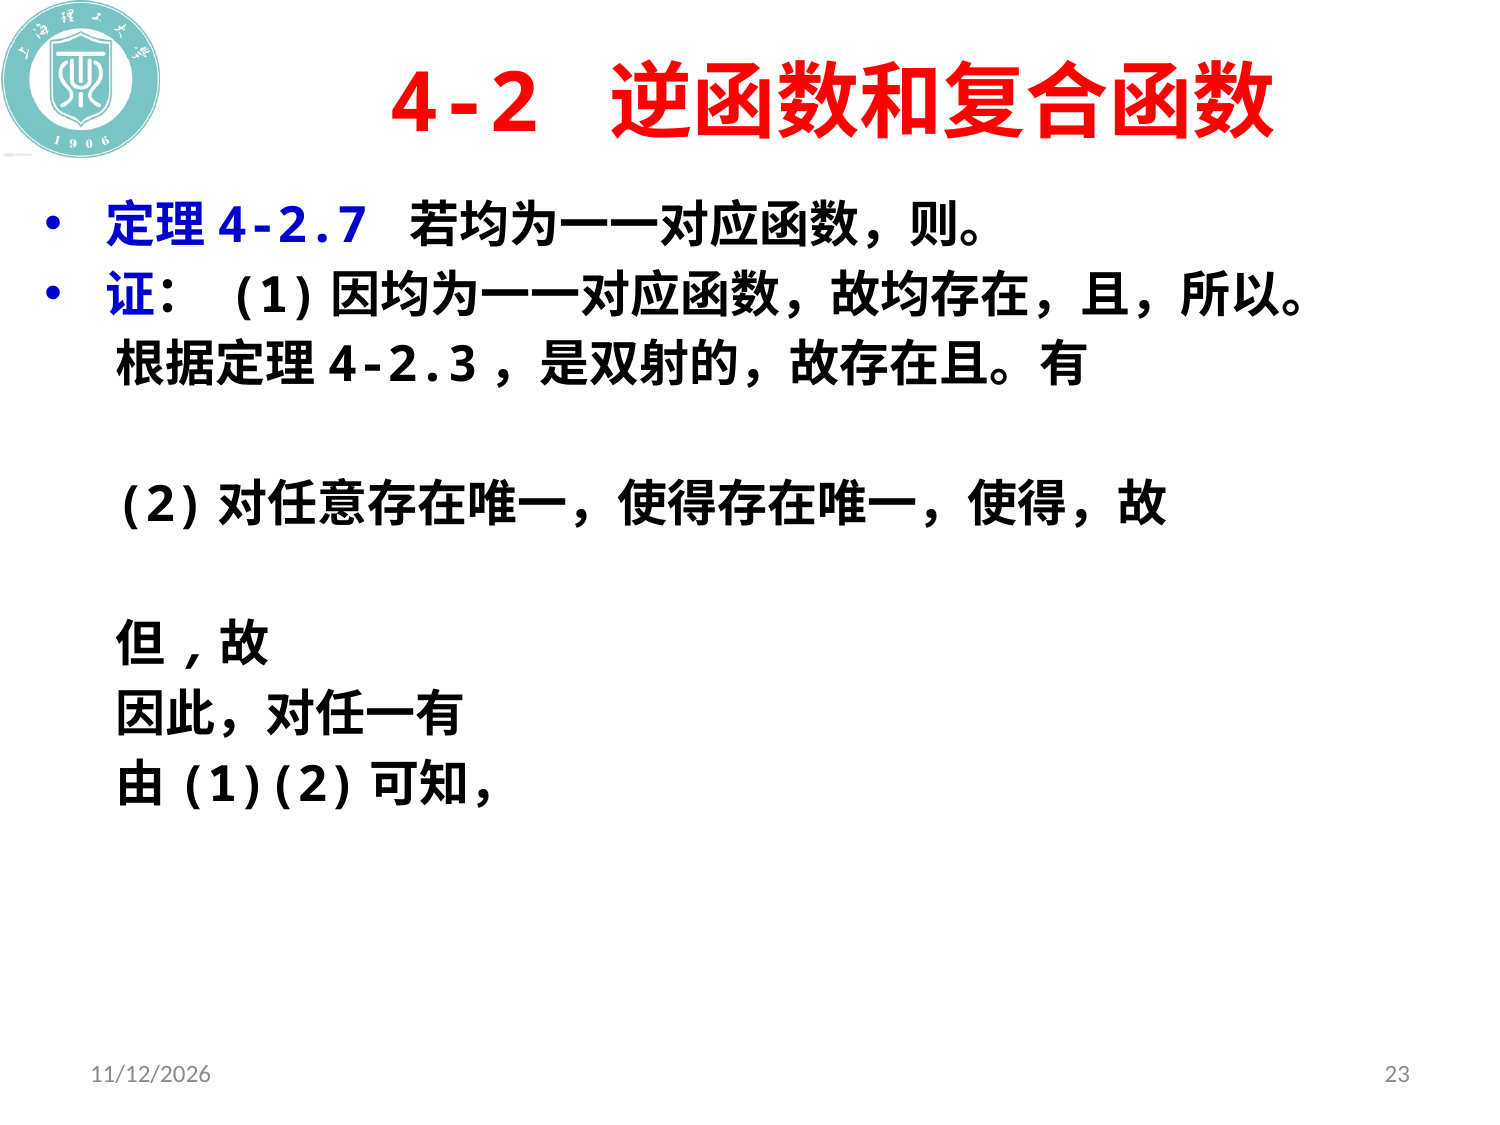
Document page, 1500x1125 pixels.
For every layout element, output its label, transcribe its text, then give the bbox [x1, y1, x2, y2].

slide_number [75, 1042, 425, 1103]
slide_number 23 [1074, 1042, 1425, 1103]
title 4-2 逆函数和复合函数 [195, 11, 1471, 185]
picture [1, 0, 160, 158]
